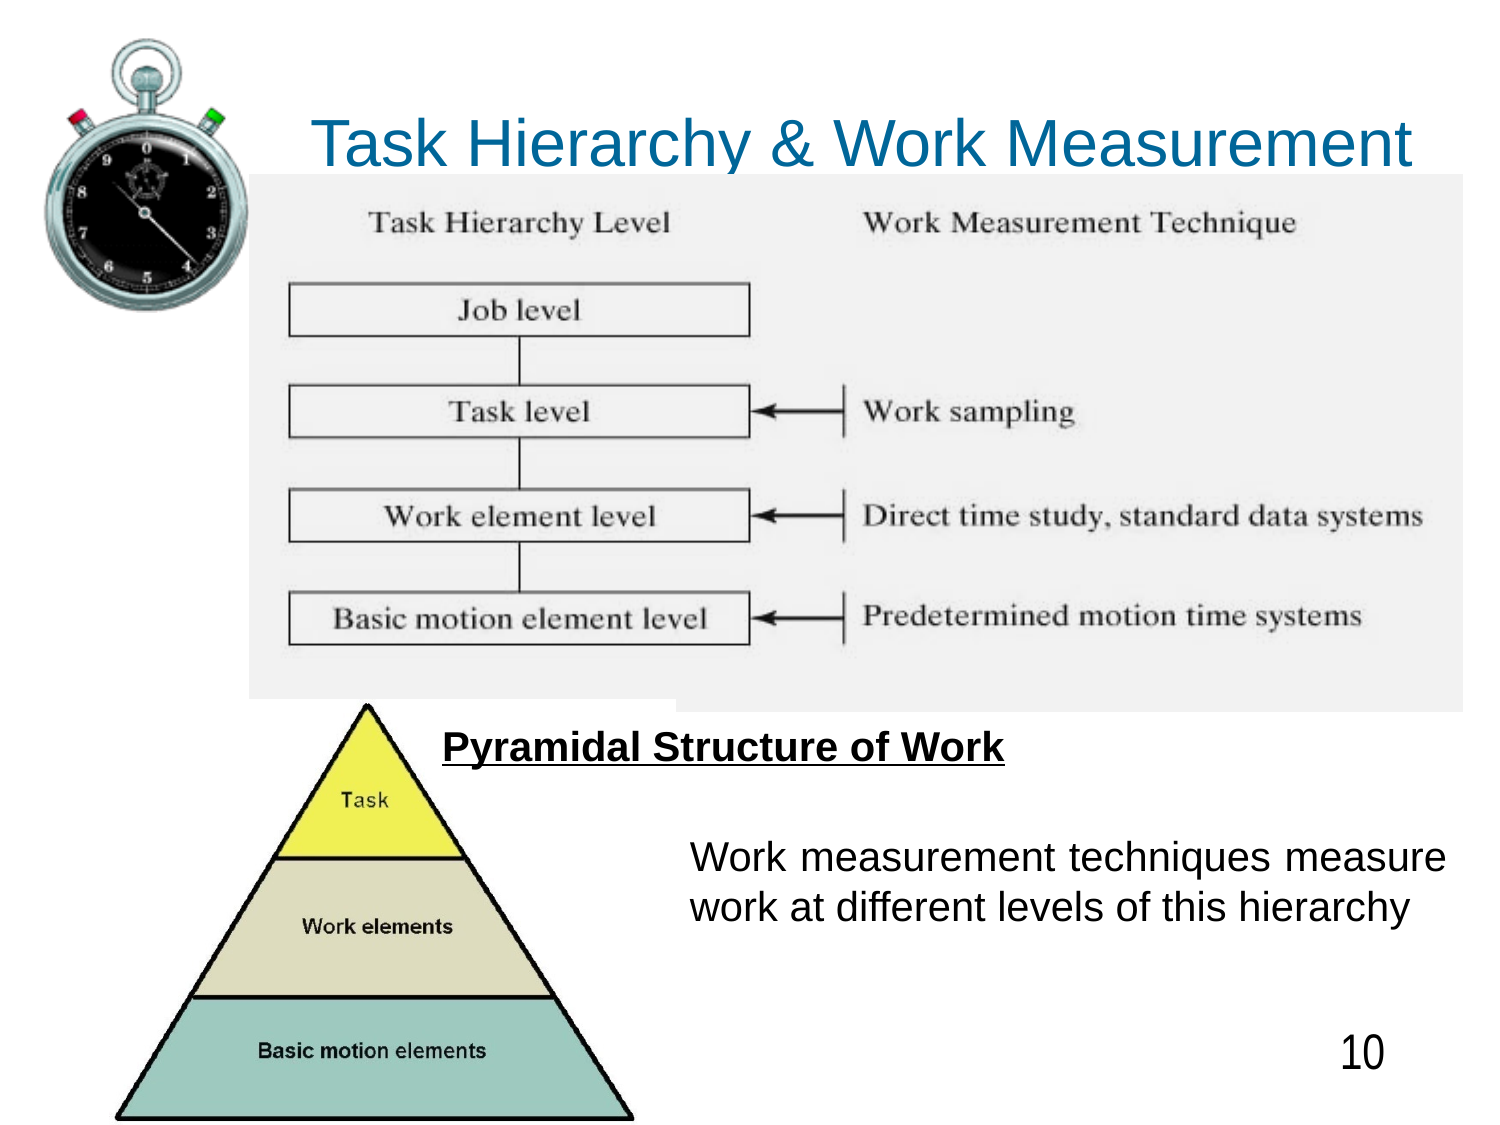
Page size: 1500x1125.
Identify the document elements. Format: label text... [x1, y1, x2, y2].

text_box Pyramidal Structure of Work [680, 721, 1020, 778]
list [108, 699, 676, 1125]
title Task Hierarchy & Work Measurement [273, 35, 1452, 173]
picture [37, 37, 1463, 713]
text_box Work measurement techniques measure work at different levels of this hierarchy [680, 822, 1463, 938]
